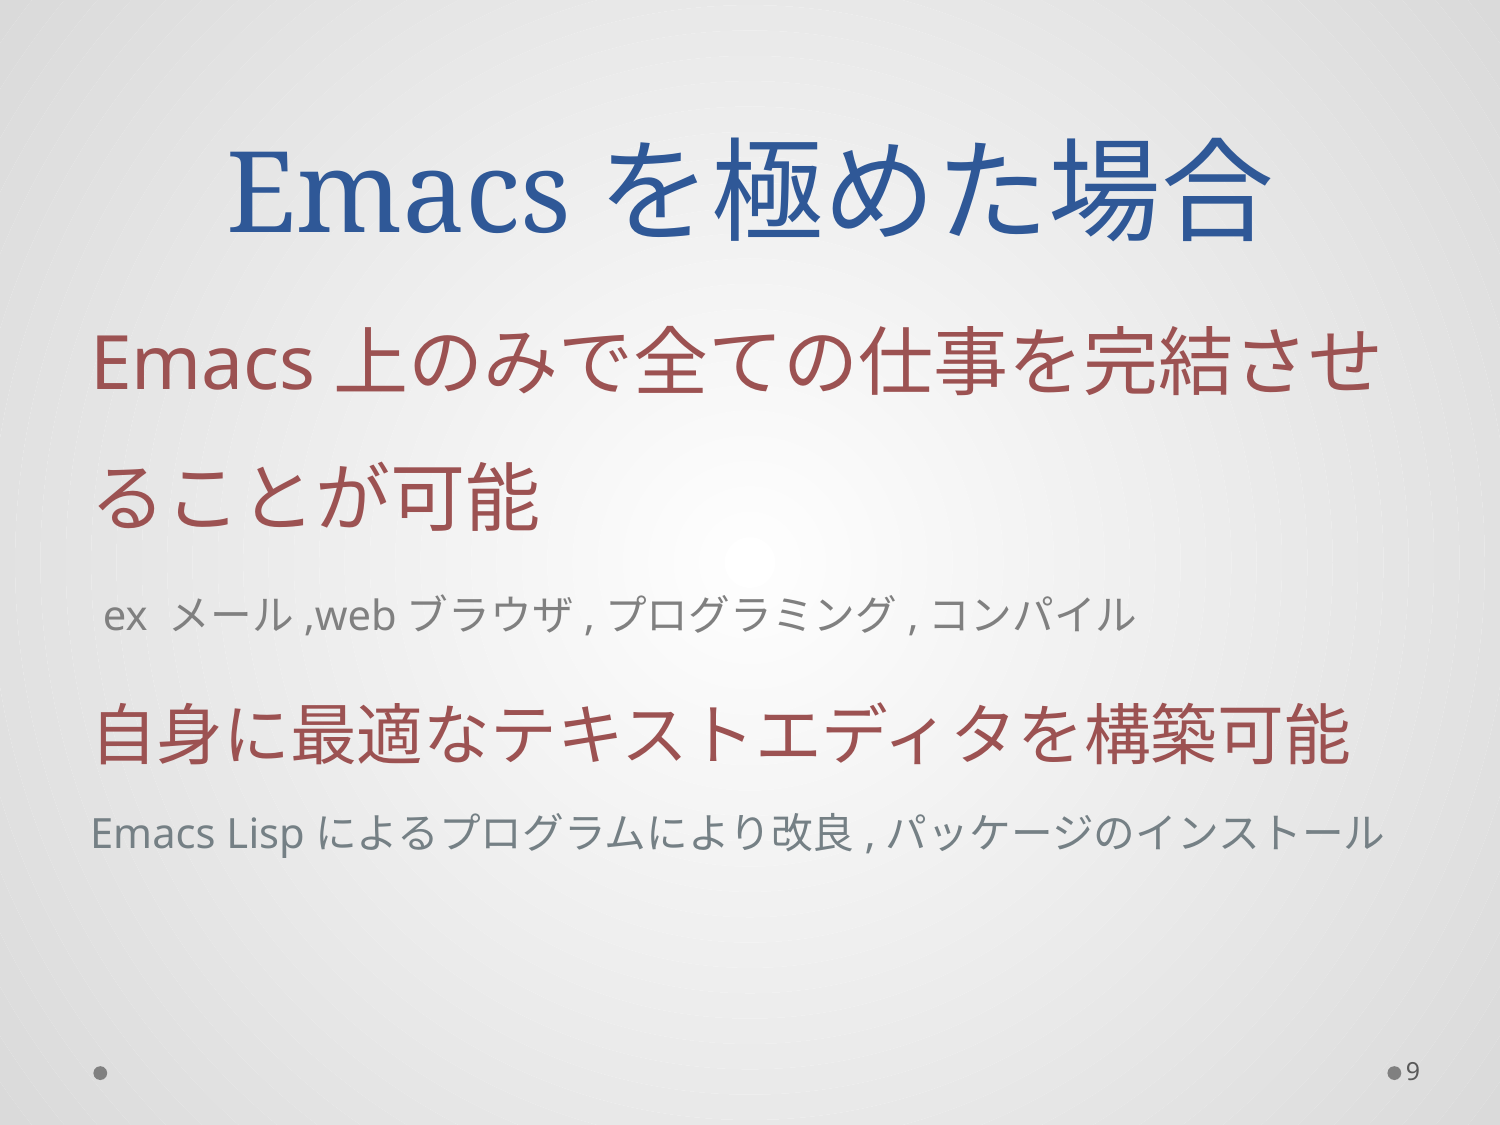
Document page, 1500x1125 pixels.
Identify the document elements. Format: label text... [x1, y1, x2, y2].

list Emacs上のみで全ての仕事を完結させることが可能 ex メール,webブラウザ,プログラミング,コンパイル 自身に最適なテキストエディタを構築可能 Emacs Lispによるプログラムにより改良,パッケージのインストール [75, 262, 1425, 1005]
title Emacsを極めた場合 [75, 0, 1425, 262]
slide_number 9 [1401, 1042, 1494, 1103]
